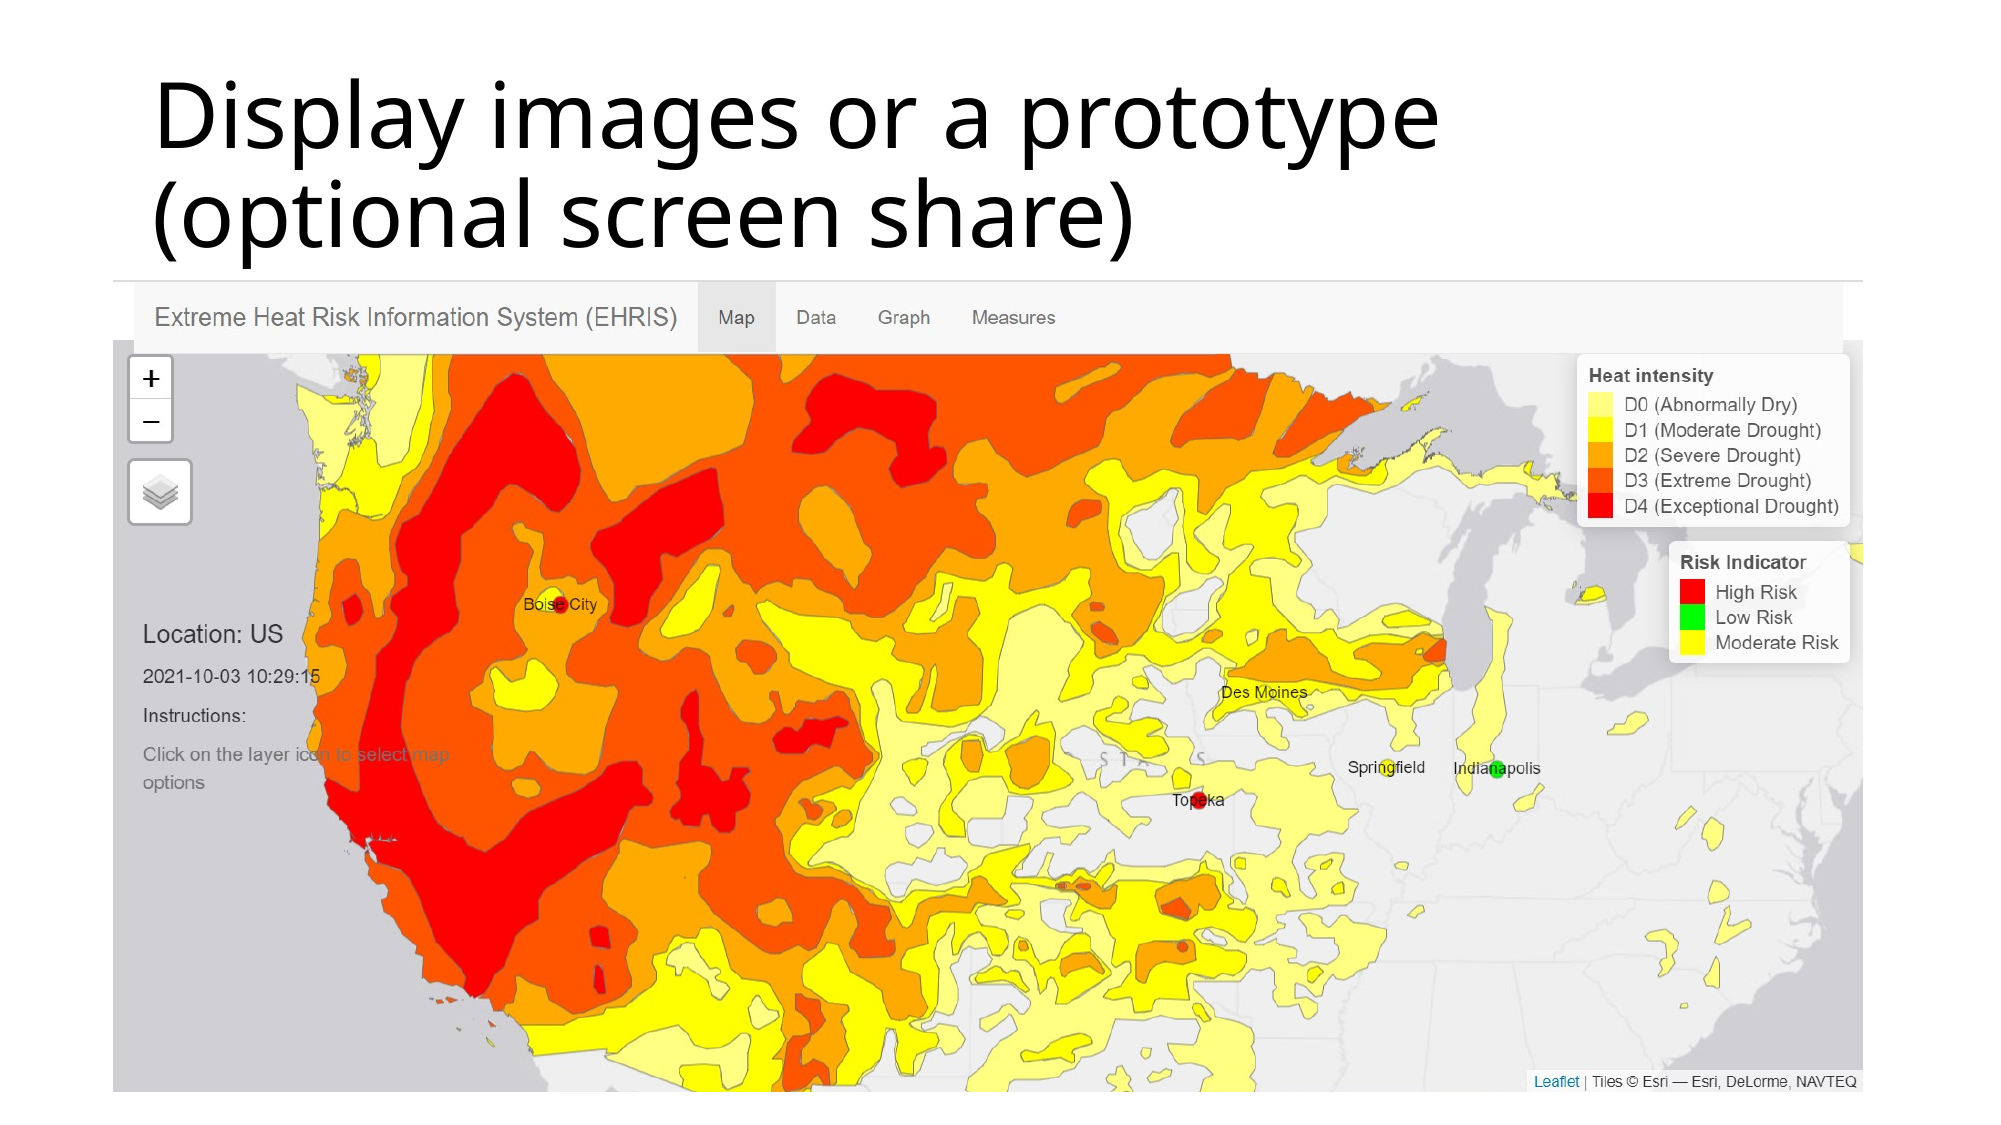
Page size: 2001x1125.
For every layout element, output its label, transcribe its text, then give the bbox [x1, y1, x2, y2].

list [113, 277, 1863, 1092]
title Display images or a prototype (optional screen share) [137, 59, 1863, 277]
